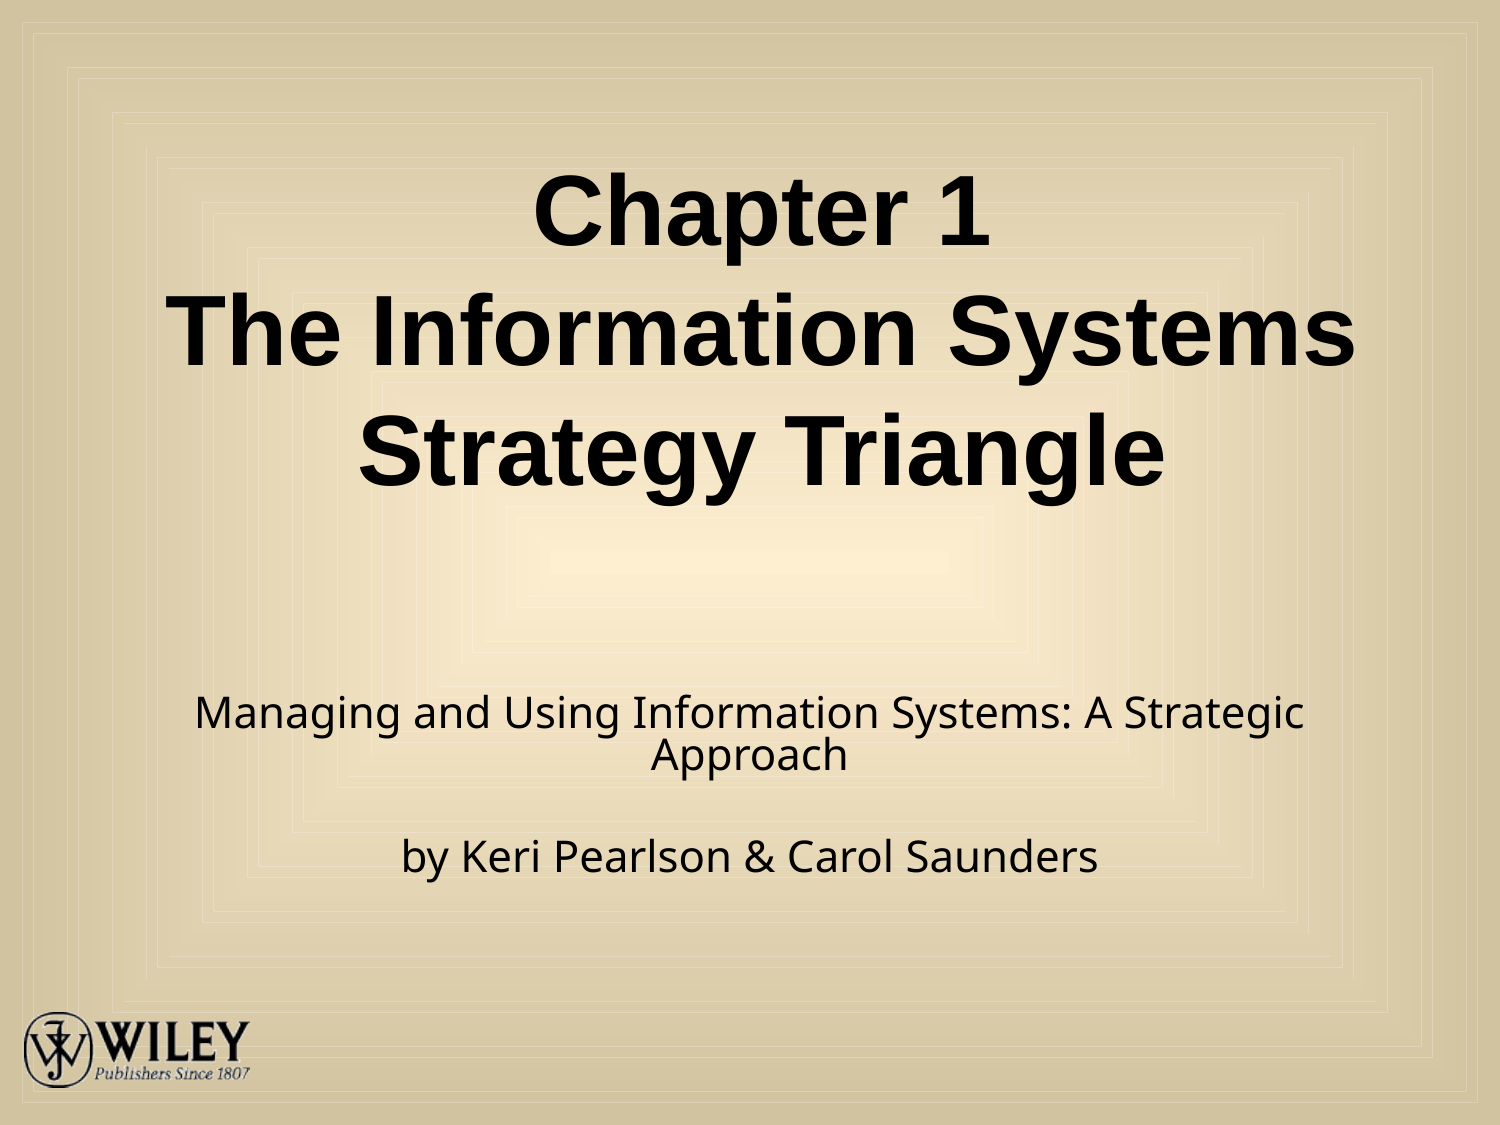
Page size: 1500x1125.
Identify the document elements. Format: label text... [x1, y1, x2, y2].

picture [24, 1012, 251, 1088]
title Chapter 1 The Information Systems Strategy Triangle [125, 37, 1400, 613]
subtitle Managing and Using Information Systems: A Strategic Approach by Keri Pearlson & Carol Saunders [174, 687, 1325, 921]
